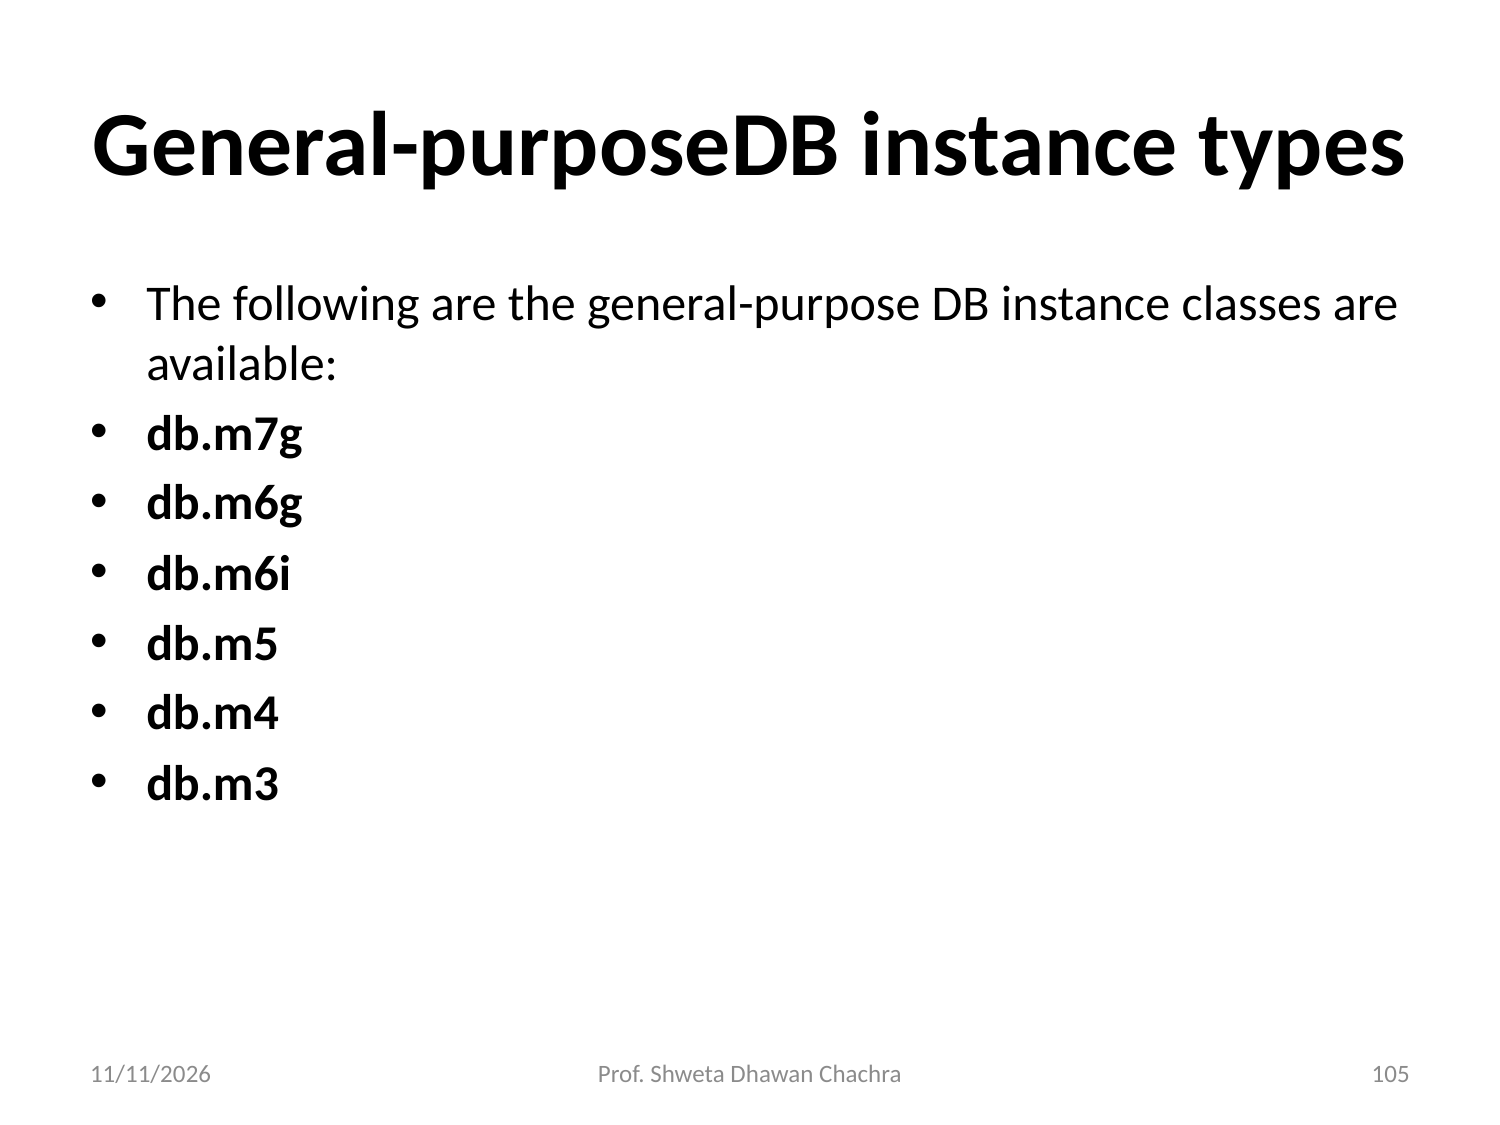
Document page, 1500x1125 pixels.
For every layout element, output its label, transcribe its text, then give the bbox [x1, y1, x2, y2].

list The following are the general-purpose DB instance classes are available: db.m7g db.m6g db.m6i db.m5 db.m4 db.m3 -Amazon AWS [75, 262, 1425, 1005]
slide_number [75, 1042, 425, 1103]
title General-purposeDB instance types [75, 45, 1425, 233]
slide_number 105 [1074, 1042, 1425, 1103]
footer Prof. Shweta Dhawan Chachra [512, 1042, 988, 1103]
